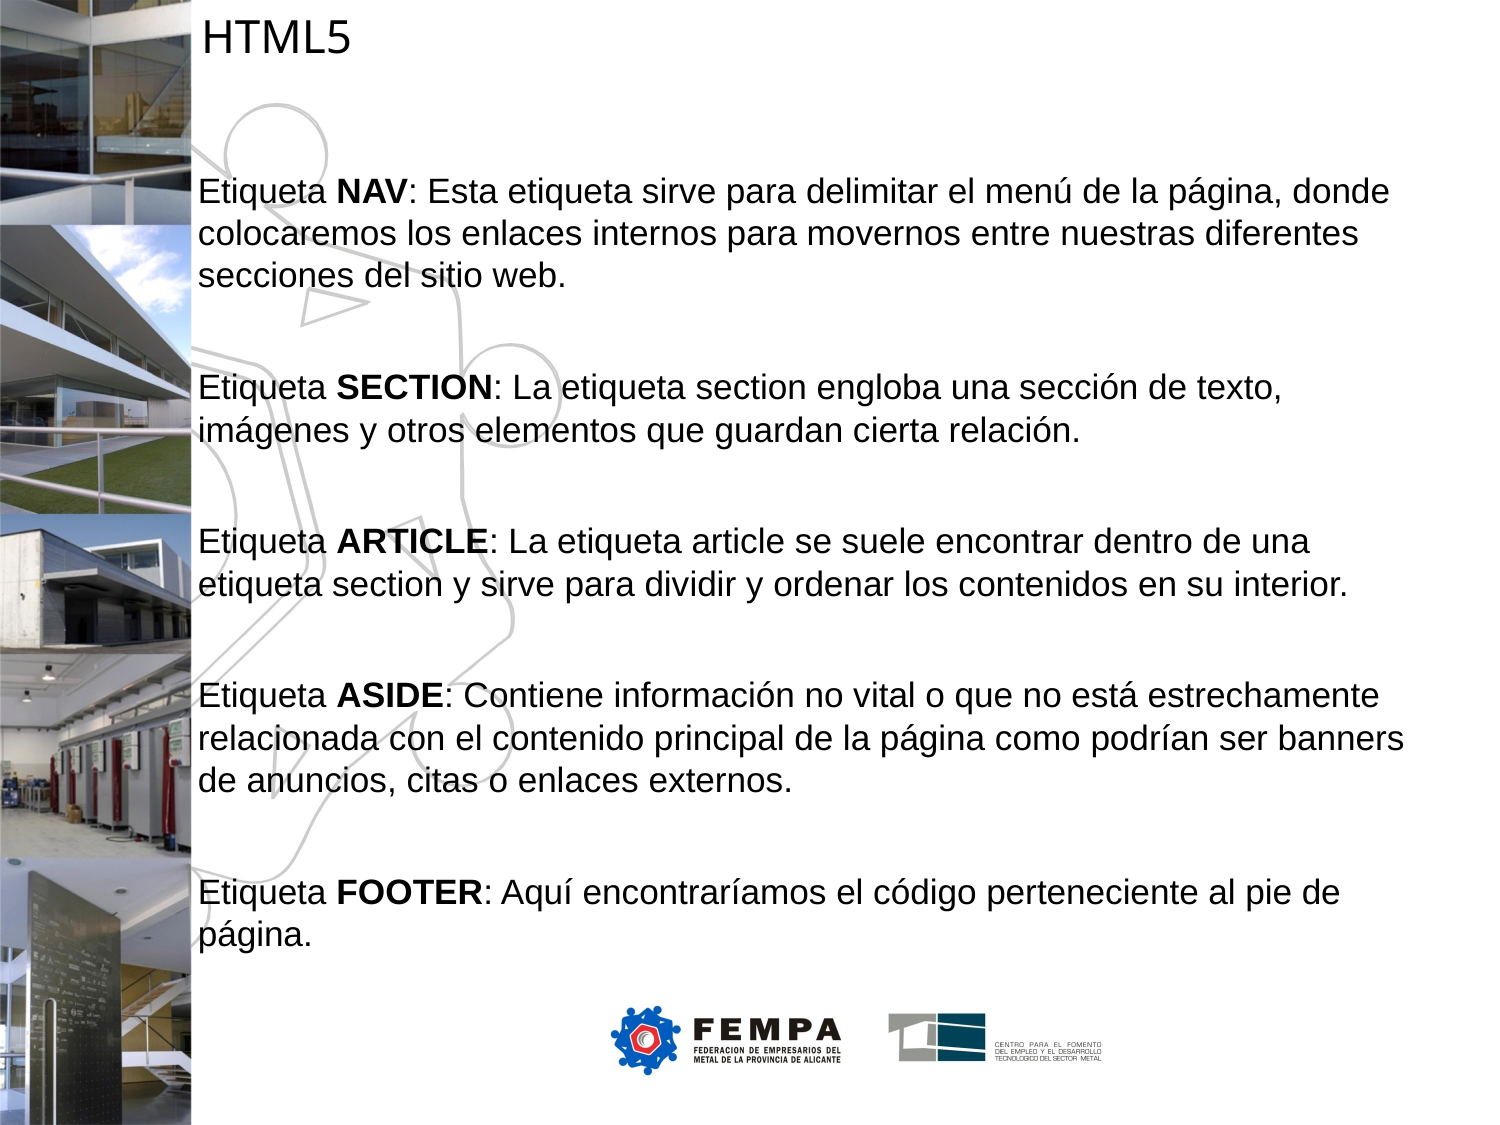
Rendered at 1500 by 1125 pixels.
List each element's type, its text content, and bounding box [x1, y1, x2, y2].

picture [0, 0, 1500, 1125]
list HTML5 [186, 0, 1018, 47]
text_box Etiqueta NAV: Esta etiqueta sirve para delimitar el menú de la página, donde colocaremos los enlaces internos para movernos entre nuestras diferentes secciones del sitio web. Etiqueta SECTION: La etiqueta section engloba una sección de texto, imágenes y otros elementos que guardan cierta relación. Etiqueta ARTICLE: La etiqueta article se suele encontrar dentro de una etiqueta section y sirve para dividir y ordenar los contenidos en su interior. Etiqueta ASIDE: Contiene información no vital o que no está estrechamente relacionada con el contenido principal de la página como podrían ser banners de anuncios, citas o enlaces externos. Etiqueta FOOTER: Aquí encontraríamos el código perteneciente al pie de página. [190, 160, 1436, 968]
text_box [73, 230, 190, 295]
